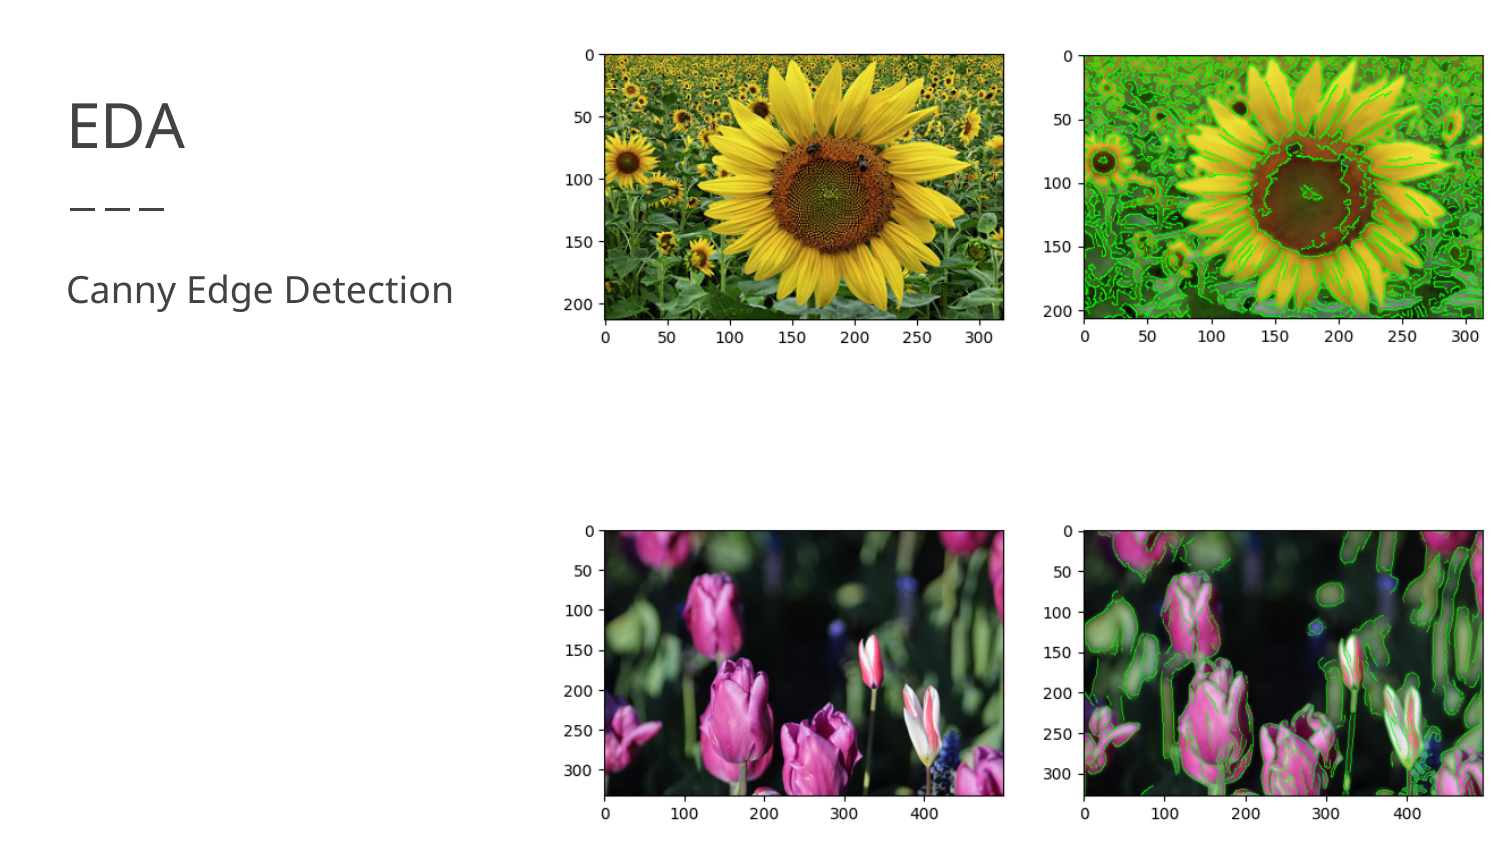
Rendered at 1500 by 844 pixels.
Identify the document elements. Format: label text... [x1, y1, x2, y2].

title EDA [51, 61, 547, 182]
picture [552, 37, 1495, 835]
list Canny Edge Detection [51, 240, 547, 750]
